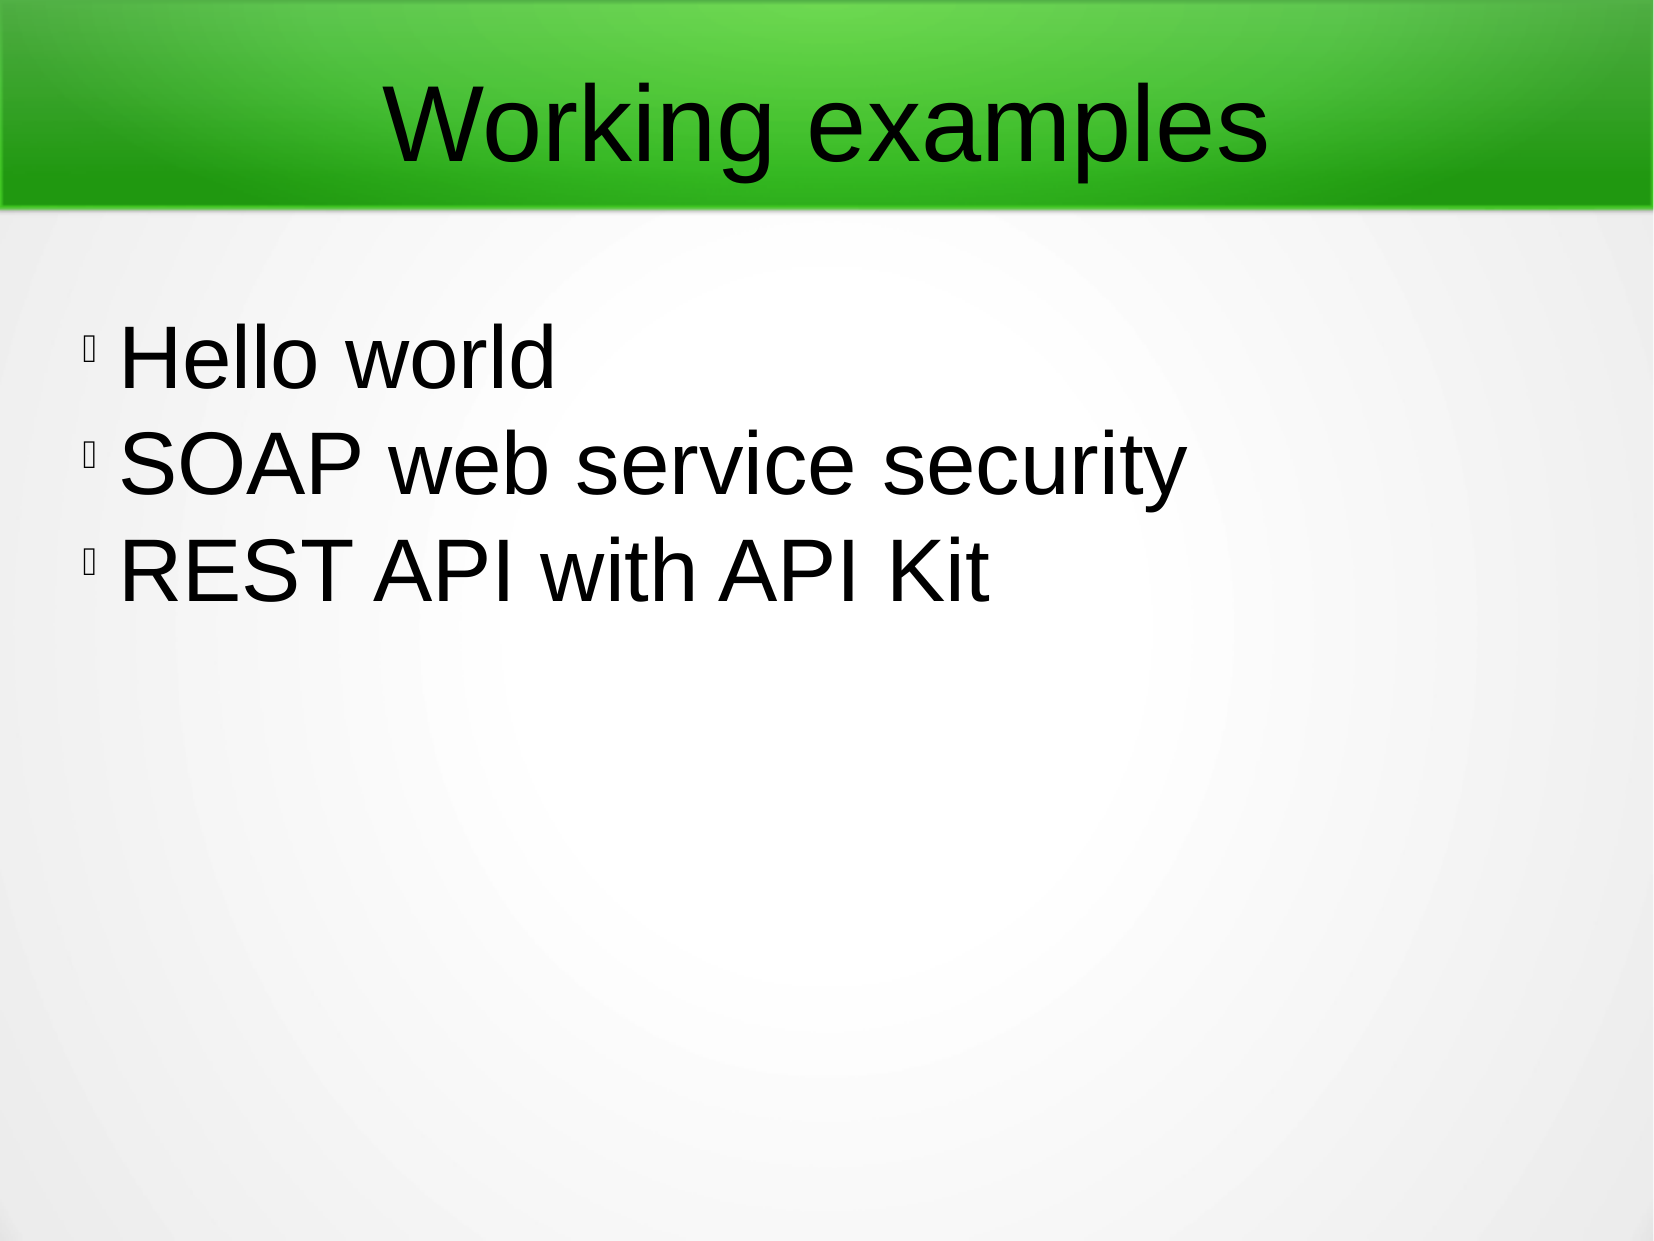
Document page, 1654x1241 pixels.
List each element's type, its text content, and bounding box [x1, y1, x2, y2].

text_box Hello world SOAP web service security REST API with API Kit [82, 299, 1571, 1019]
picture [0, 0, 1654, 1241]
text_box Working examples [82, 47, 1571, 189]
